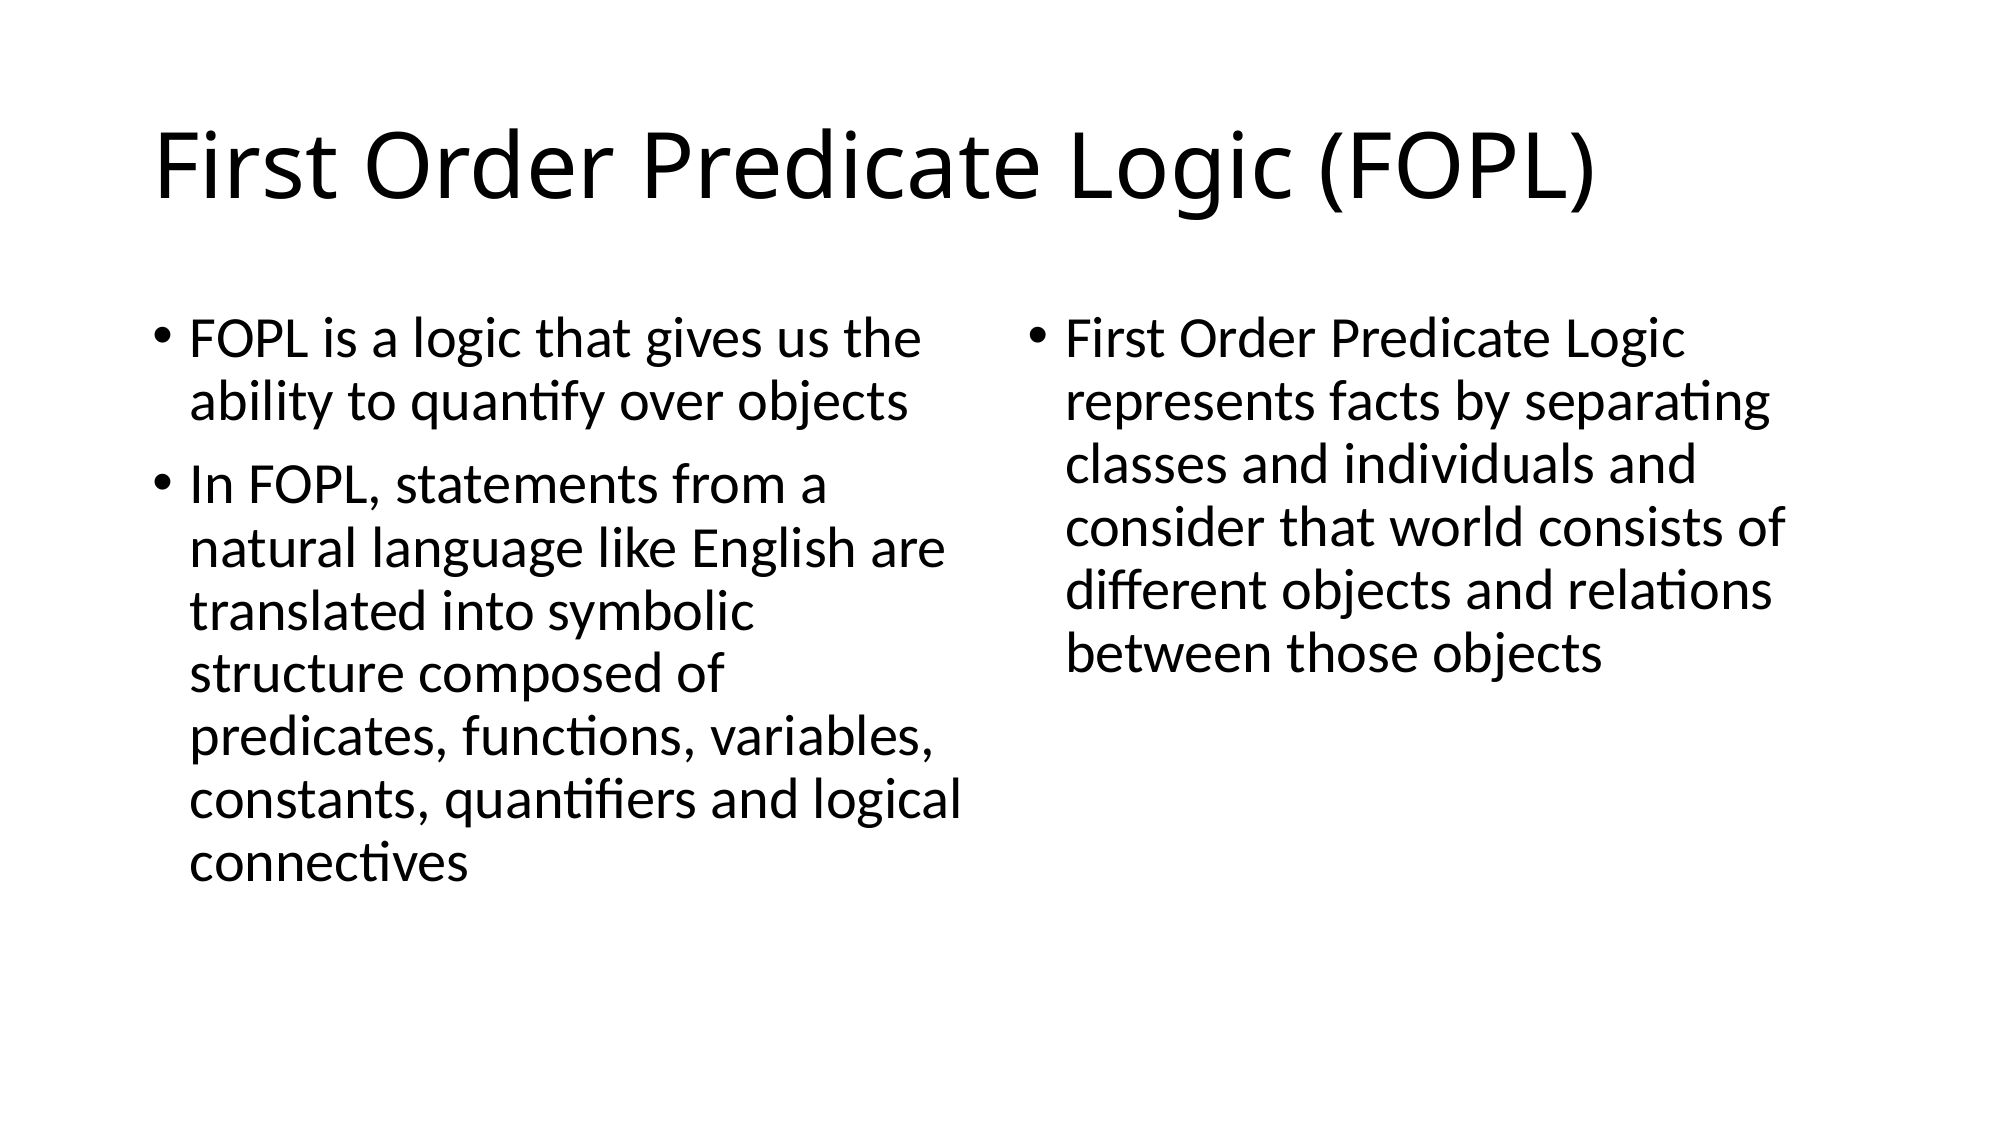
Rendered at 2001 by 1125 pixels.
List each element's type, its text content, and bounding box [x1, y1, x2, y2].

title First Order Predicate Logic (FOPL) [137, 59, 1863, 278]
list FOPL is a logic that gives us the ability to quantify over objects In FOPL, statements from a natural language like English are translated into symbolic structure composed of predicates, functions, variables, constants, quantifiers and logical connectives [137, 299, 988, 1014]
list First Order Predicate Logic represents facts by separating classes and individuals and consider that world consists of different objects and relations between those objects [1012, 299, 1863, 1014]
